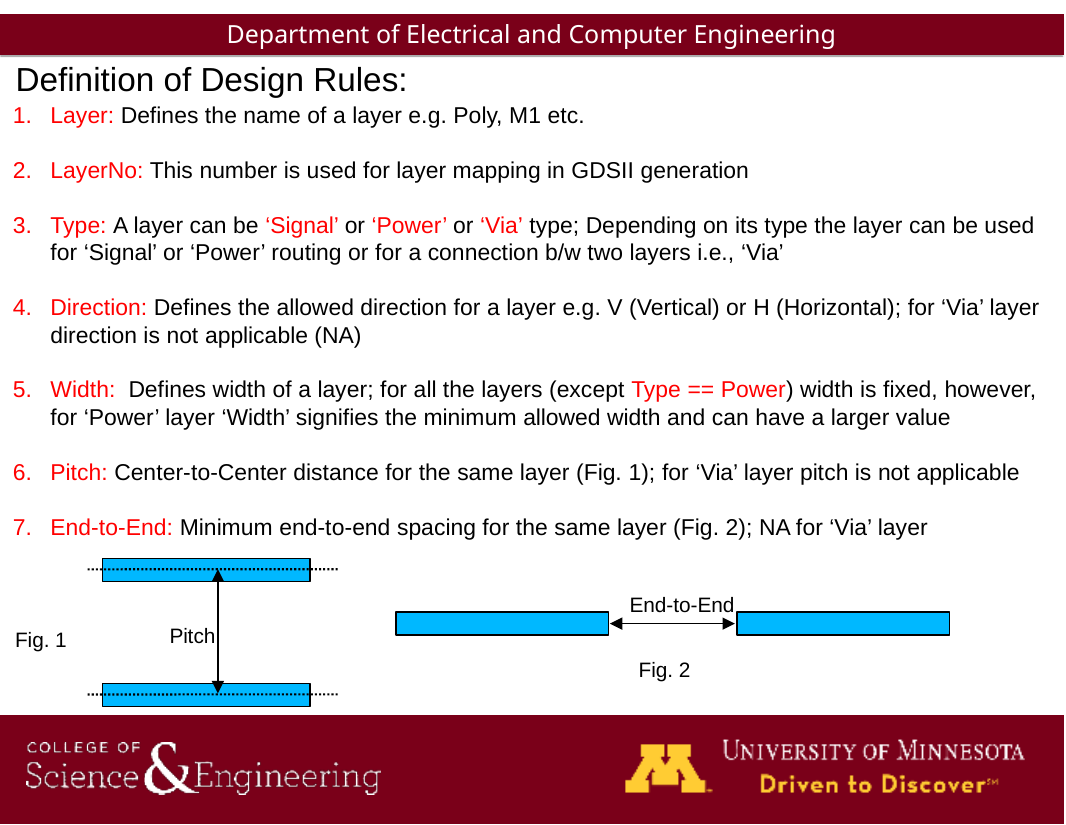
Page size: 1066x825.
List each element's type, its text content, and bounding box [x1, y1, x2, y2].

text_box Layer: Defines the name of a layer e.g. Poly, M1 etc. LayerNo: This number is used for layer mapping in GDSII generation Type: A layer can be ‘Signal’ or ‘Power’ or ‘Via’ type; Depending on its type the layer can be used for ‘Signal’ or ‘Power’ routing or for a connection b/w two layers i.e., ‘Via’ Direction: Defines the allowed direction for a layer e.g. V (Vertical) or H (Horizontal); for ‘Via’ layer direction is not applicable (NA) Width: Defines width of a layer; for all the layers (except Type == Power) width is fixed, however, for ‘Power’ layer ‘Width’ signifies the minimum allowed width and can have a larger value Pitch: Center-to-Center distance for the same layer (Fig. 1); for ‘Via’ layer pitch is not applicable End-to-End: Minimum end-to-end spacing for the same layer (Fig. 2); NA for ‘Via’ layer [0, 92, 1066, 630]
text_box Definition of Design Rules: [15, 12, 1046, 92]
text_box Fig. 1 [0, 619, 82, 660]
picture [0, 715, 1064, 824]
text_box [395, 583, 950, 636]
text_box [87, 558, 337, 707]
text_box Fig. 2 [623, 648, 706, 689]
